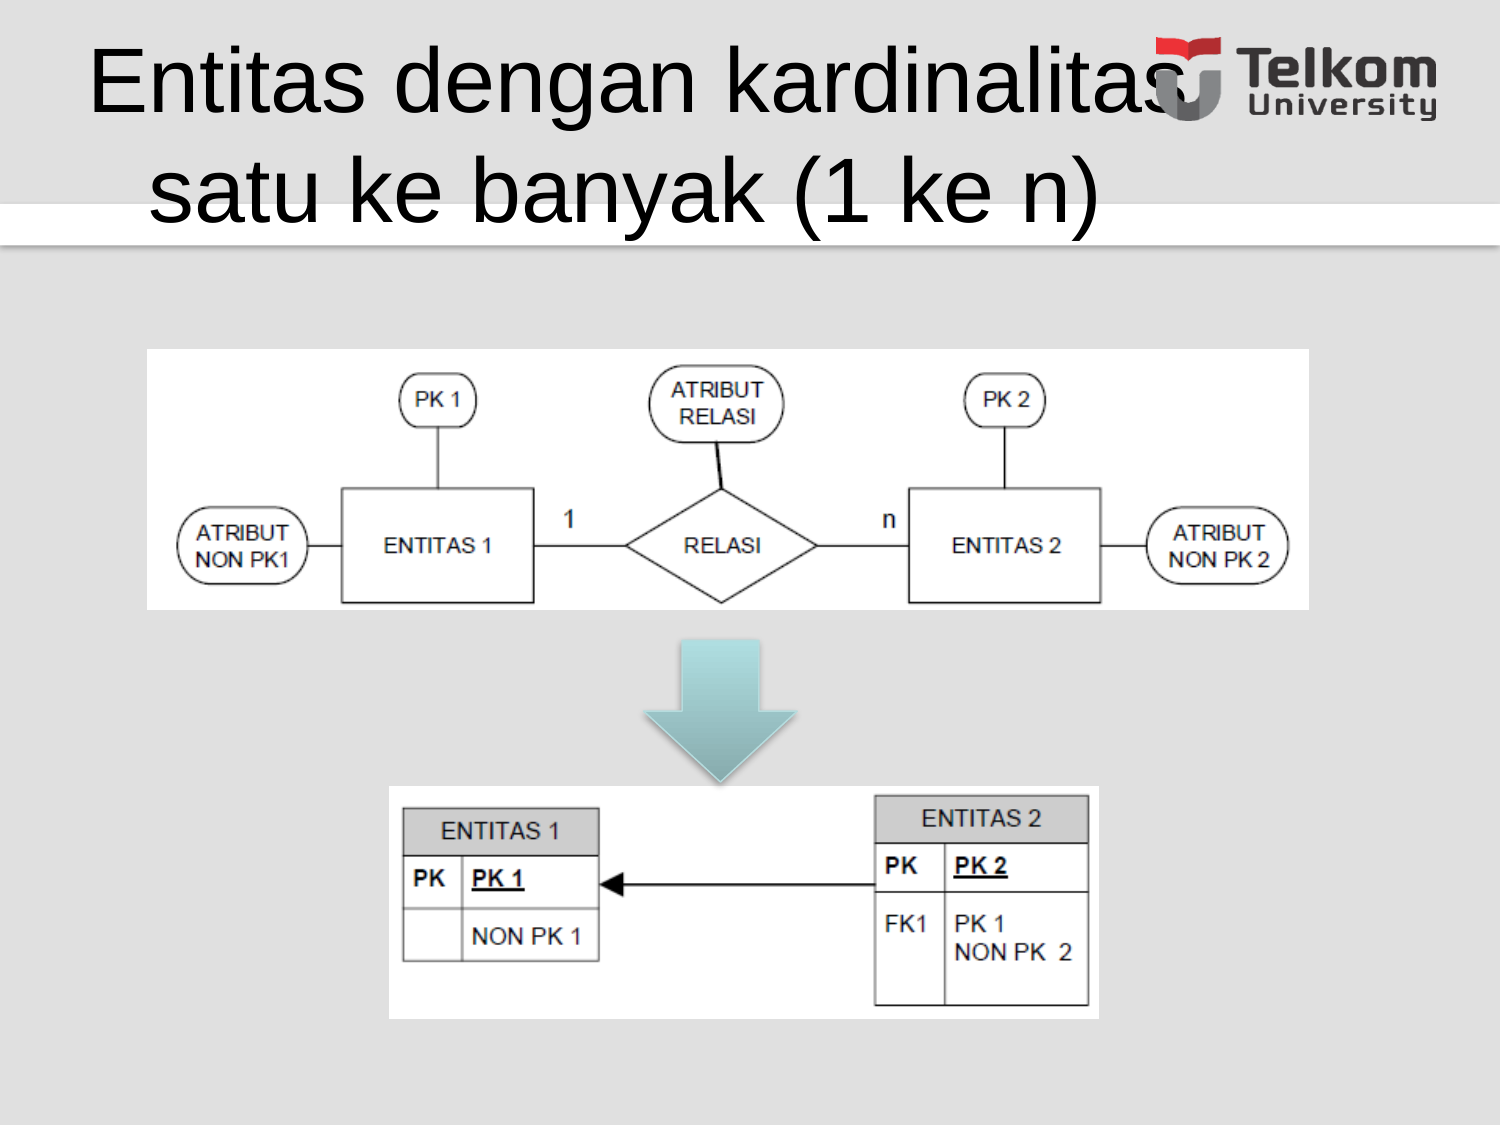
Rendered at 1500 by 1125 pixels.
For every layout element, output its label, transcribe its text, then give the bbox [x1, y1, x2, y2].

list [147, 349, 1309, 610]
picture [389, 786, 1099, 1019]
title Entitas dengan kardinalitas satu ke banyak (1 ke n) [12, 37, 1265, 225]
picture [1156, 37, 1436, 121]
text_box [642, 639, 798, 783]
